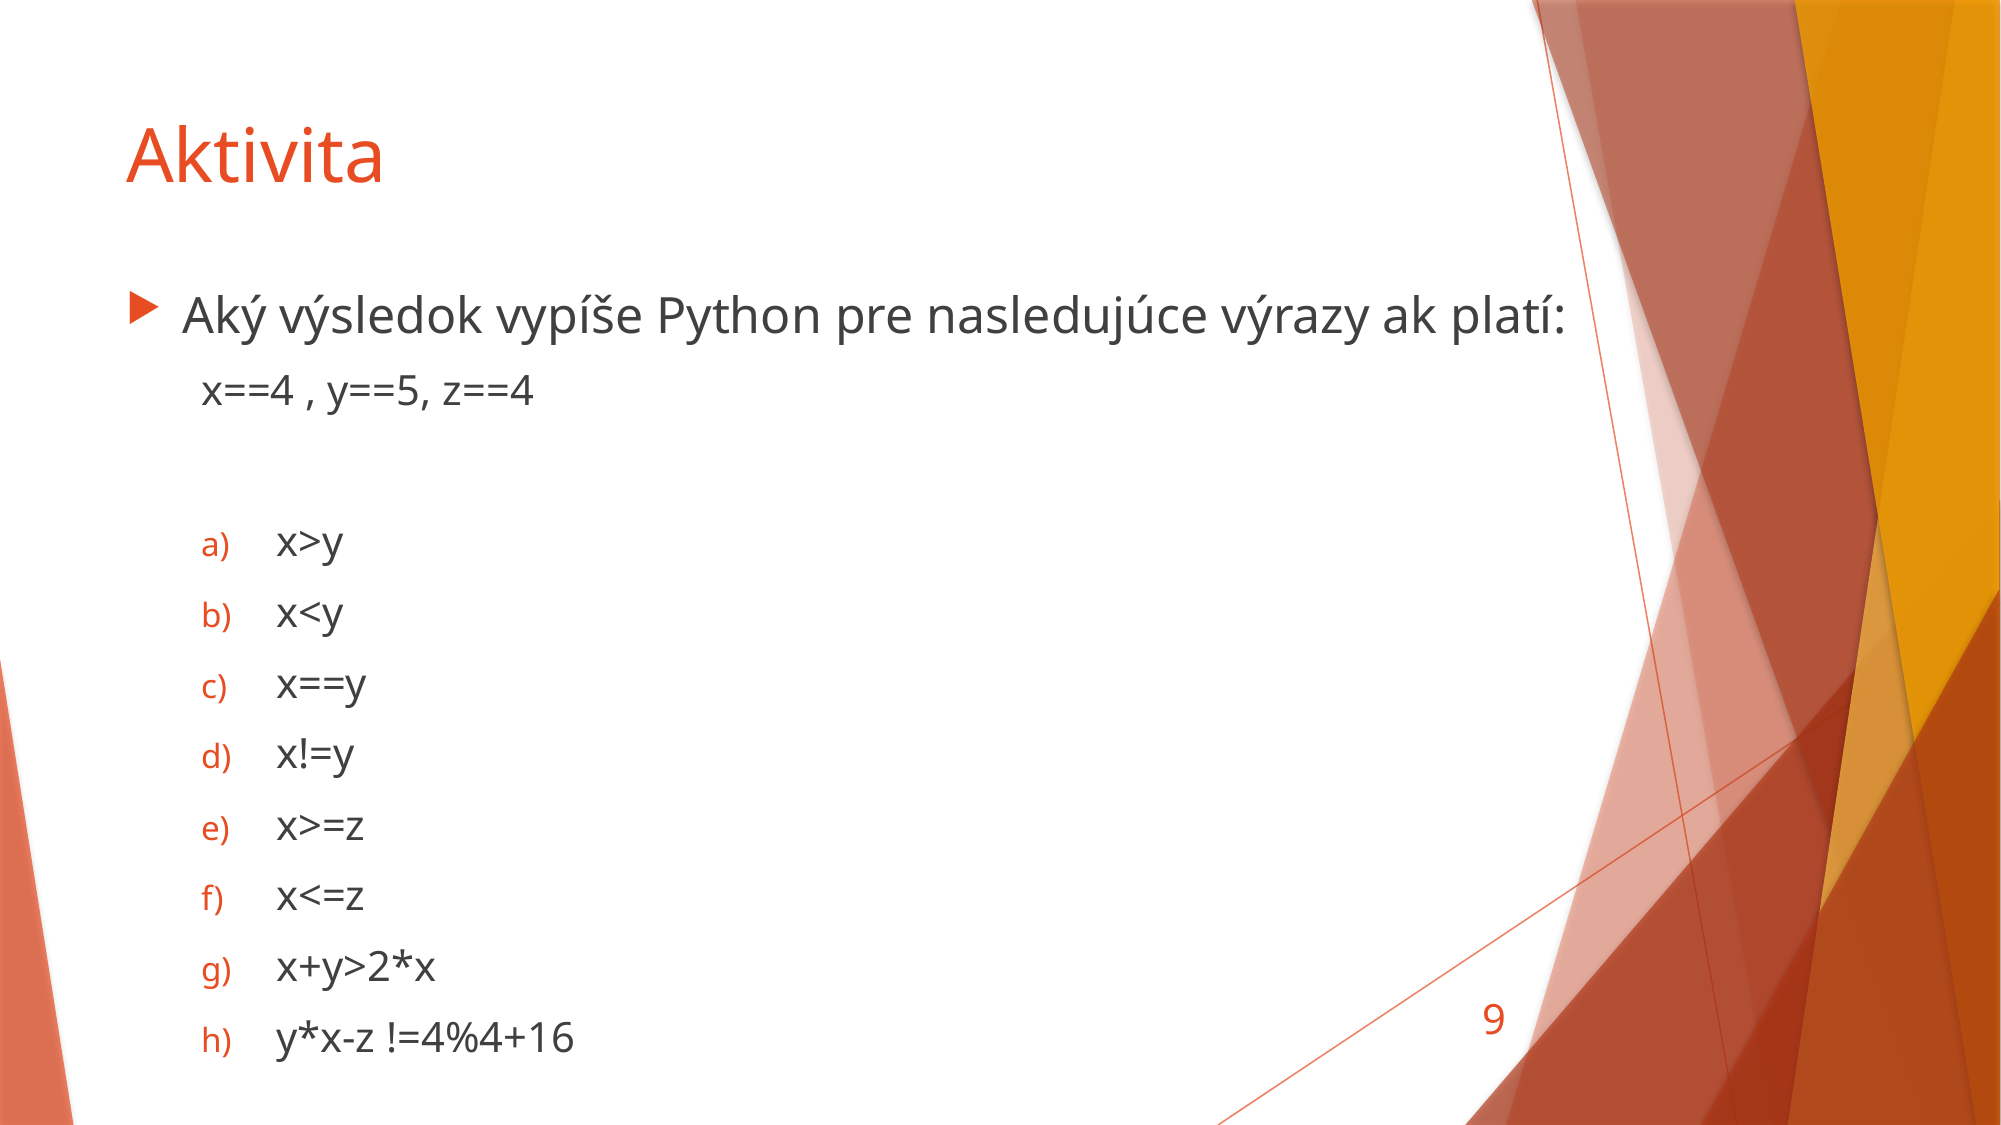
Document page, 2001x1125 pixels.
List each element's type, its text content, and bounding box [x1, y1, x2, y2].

title Aktivita [111, 99, 1522, 275]
list Aký výsledok vypíše Python pre nasledujúce výrazy ak platí: x==4 , y==5, z==4 x>y x<y x==y x!=y x>=z x<=z x+y>2*x y*x-z !=4%4+16 [111, 275, 1697, 1090]
